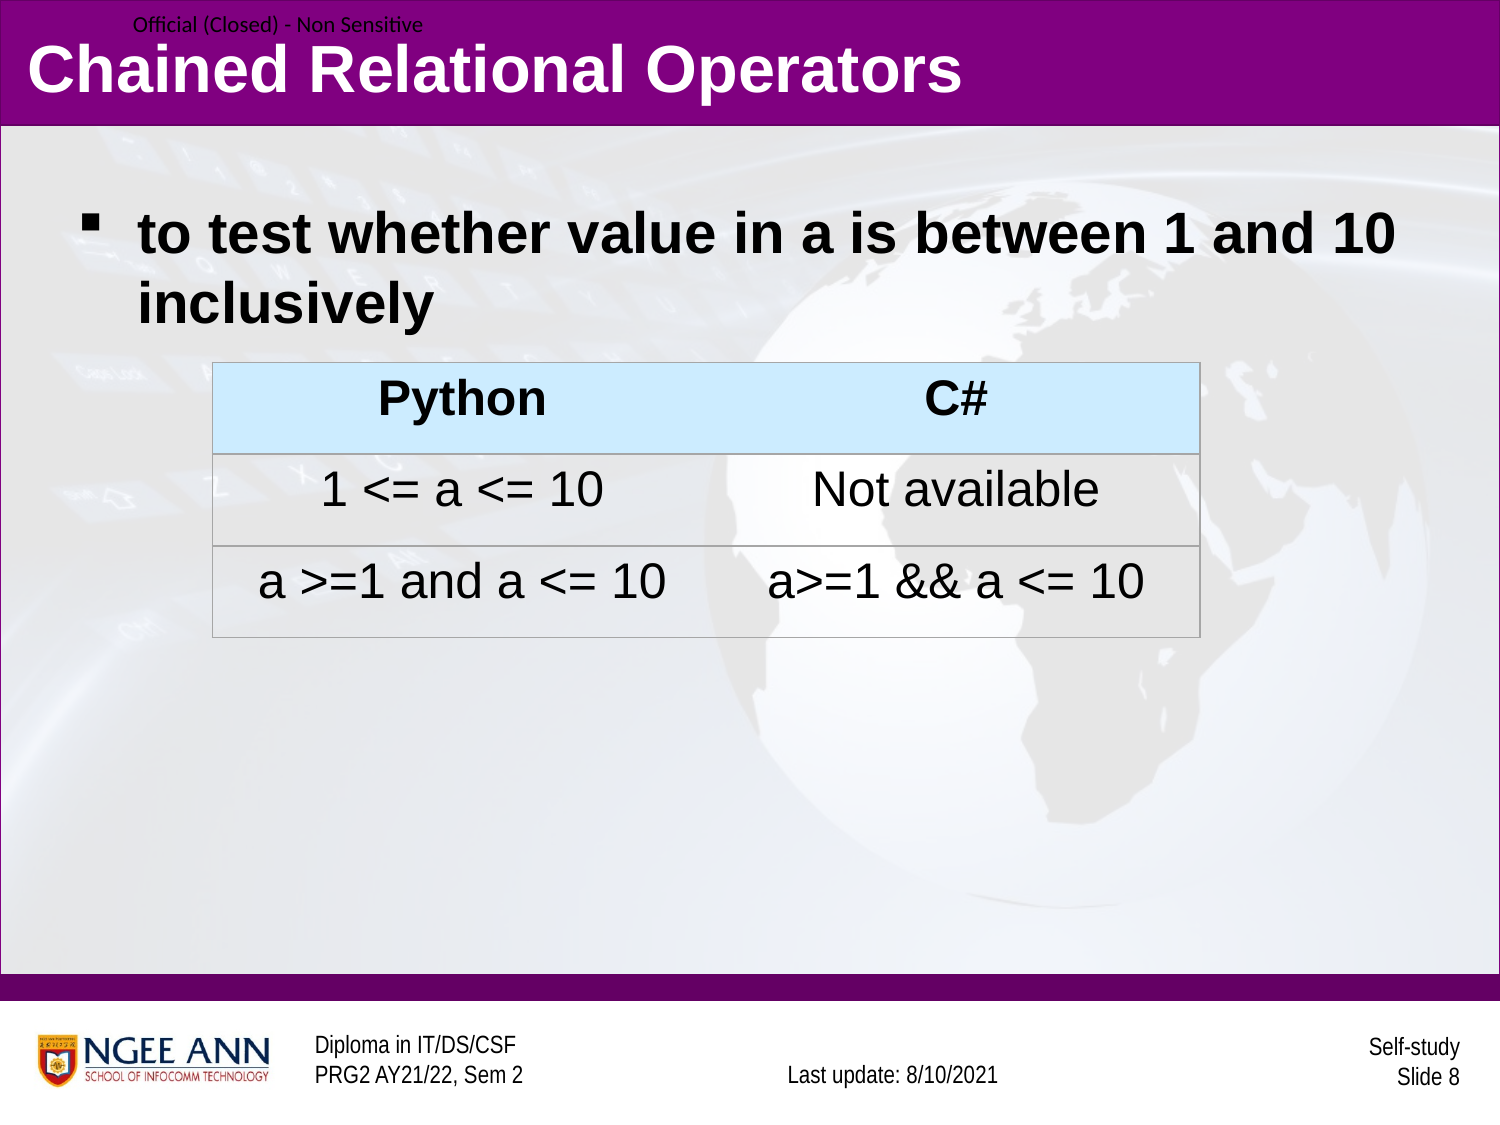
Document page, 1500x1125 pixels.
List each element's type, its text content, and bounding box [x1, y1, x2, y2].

title Chained Relational Operators [12, 19, 1488, 113]
table_header Python [213, 363, 712, 453]
table_cell a>=1 && a <= 10 [712, 547, 1199, 637]
table_header C# [712, 363, 1199, 453]
text_box to test whether value in a is between 1 and 10 inclusively [62, 187, 1463, 325]
table_cell Not available [712, 455, 1199, 545]
table_cell a >=1 and a <= 10 [213, 547, 712, 637]
picture [12, 1012, 294, 1109]
table_cell 1 <= a <= 10 [213, 455, 712, 545]
